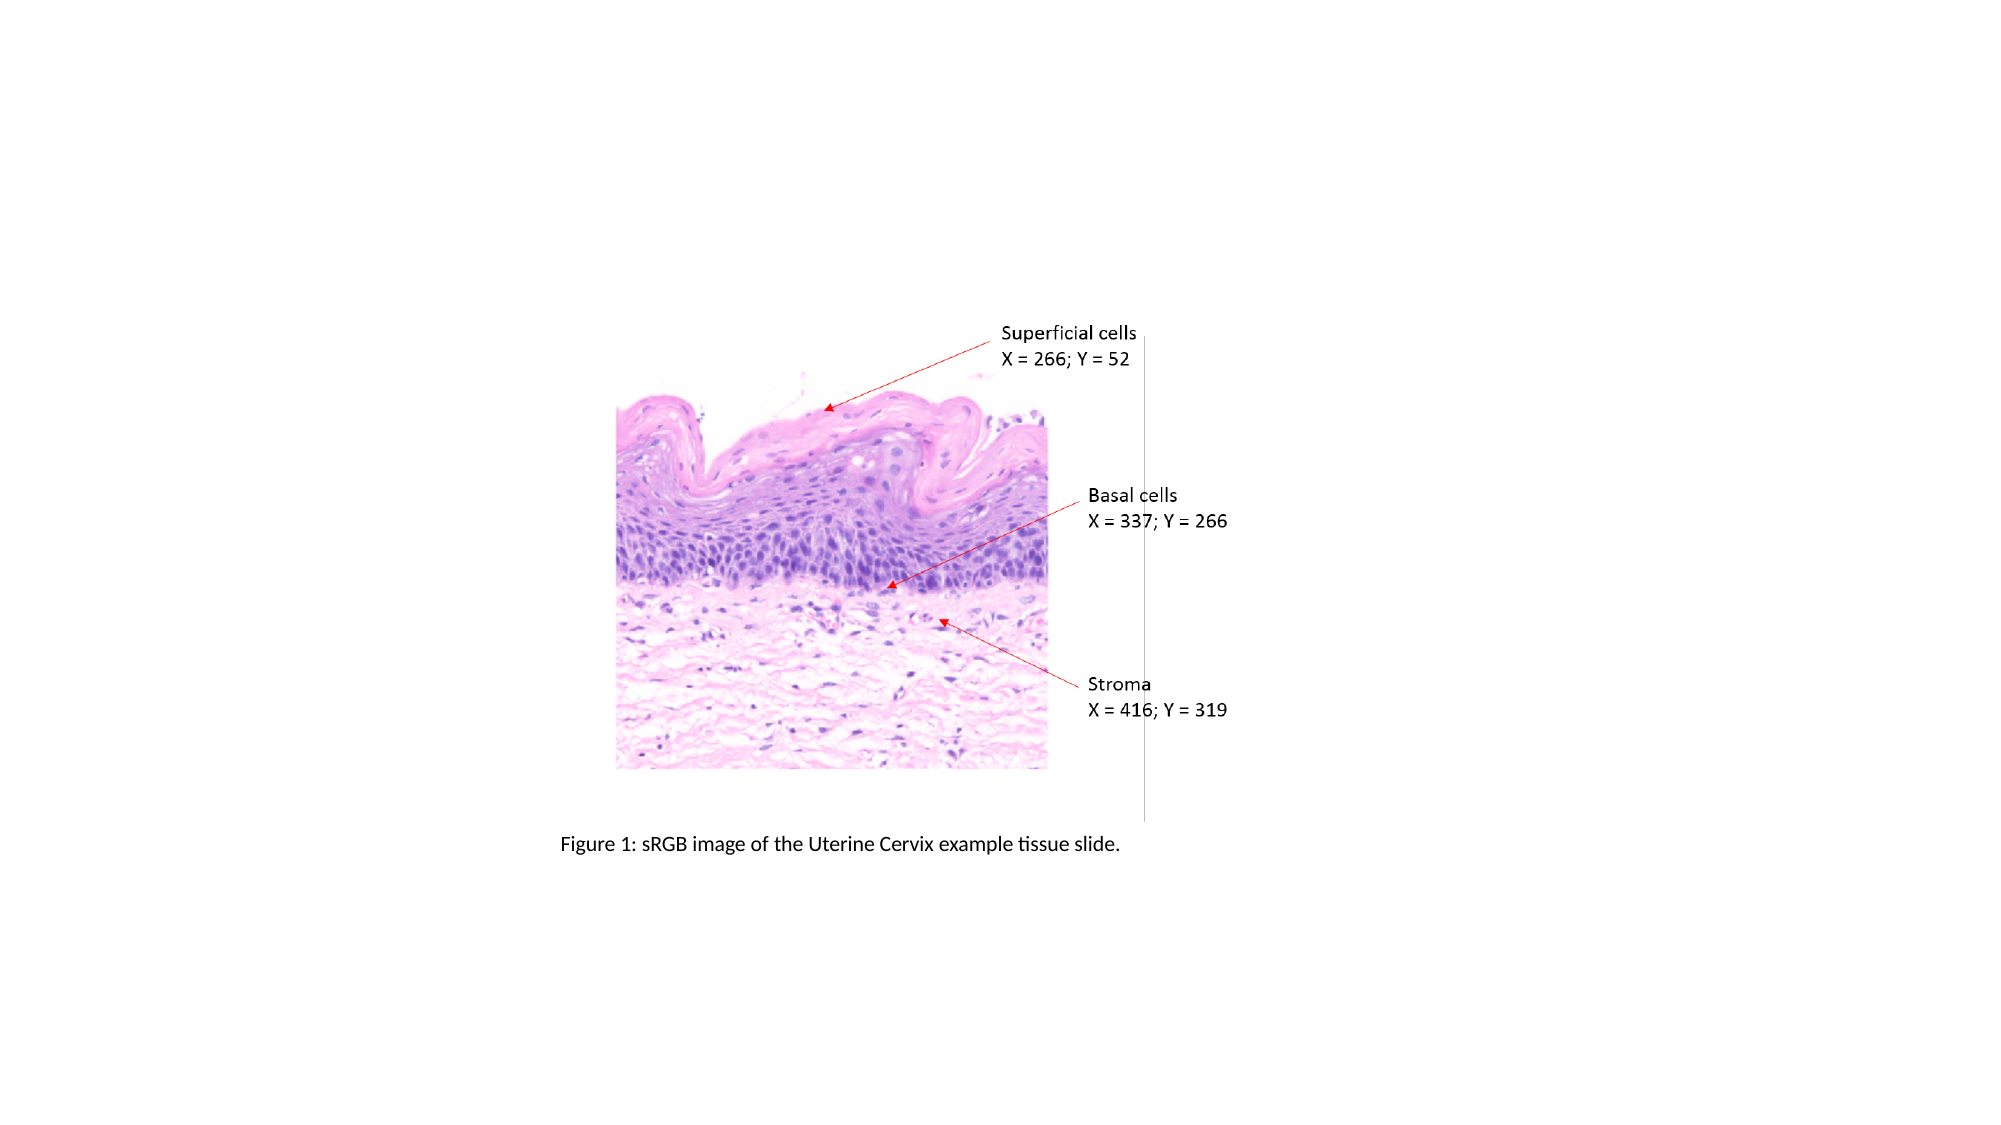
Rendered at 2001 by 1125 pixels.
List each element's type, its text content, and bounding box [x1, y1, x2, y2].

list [496, 311, 1242, 822]
text_box Figure 1: sRGB image of the Uterine Cervix example tissue slide. [545, 822, 1152, 863]
